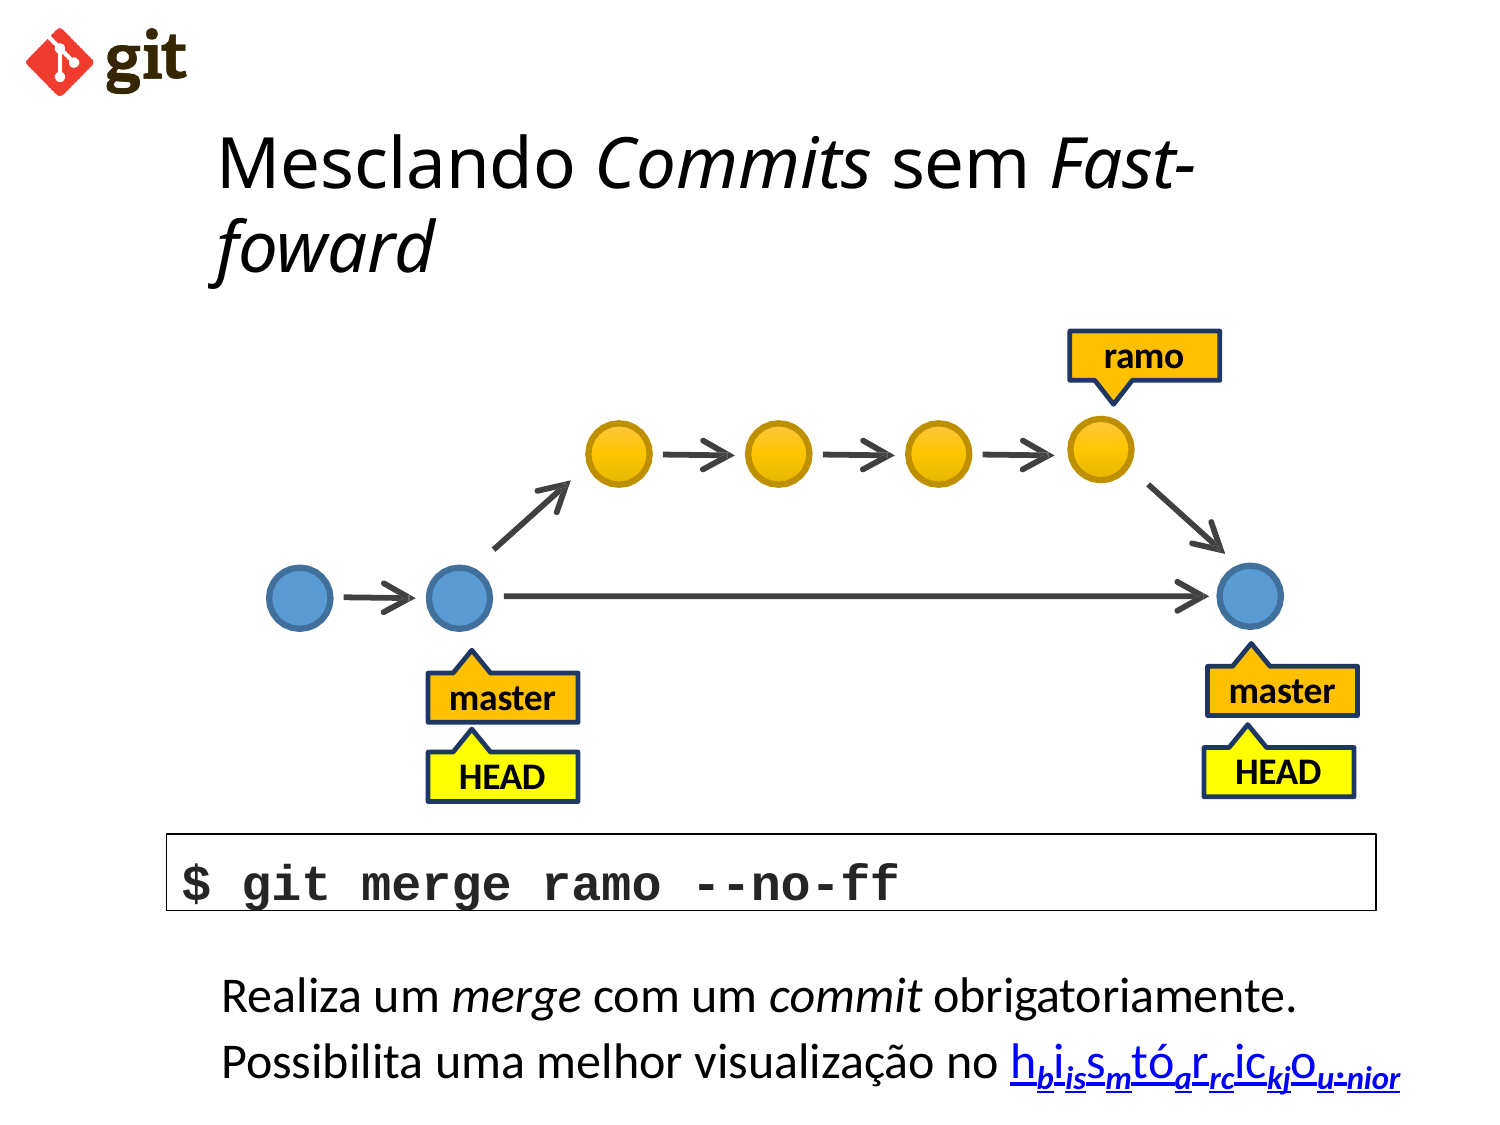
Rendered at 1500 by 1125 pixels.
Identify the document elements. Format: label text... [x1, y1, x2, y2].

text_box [1204, 640, 1361, 719]
text_box $ git merge ramo --no-ff [166, 833, 1376, 911]
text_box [1067, 328, 1223, 408]
text_box [822, 437, 895, 473]
text_box [1146, 482, 1226, 554]
title Mesclando Commits sem Fast-foward [131, 115, 1369, 306]
text_box [982, 437, 1055, 473]
text_box [491, 480, 571, 552]
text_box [425, 726, 581, 805]
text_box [425, 564, 494, 633]
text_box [265, 564, 334, 633]
picture [26, 28, 187, 96]
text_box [1066, 415, 1135, 484]
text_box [584, 419, 654, 489]
text_box [343, 580, 416, 616]
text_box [1201, 721, 1357, 800]
text_box Realiza um merge com um commit obrigatoriamente. Possibilita uma melhor visualização no hbiissmtóarrcickjou.nior@outlook.com [215, 960, 1485, 1125]
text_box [744, 419, 813, 489]
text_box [503, 562, 1285, 631]
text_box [425, 647, 581, 725]
text_box [662, 437, 735, 473]
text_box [904, 419, 973, 489]
